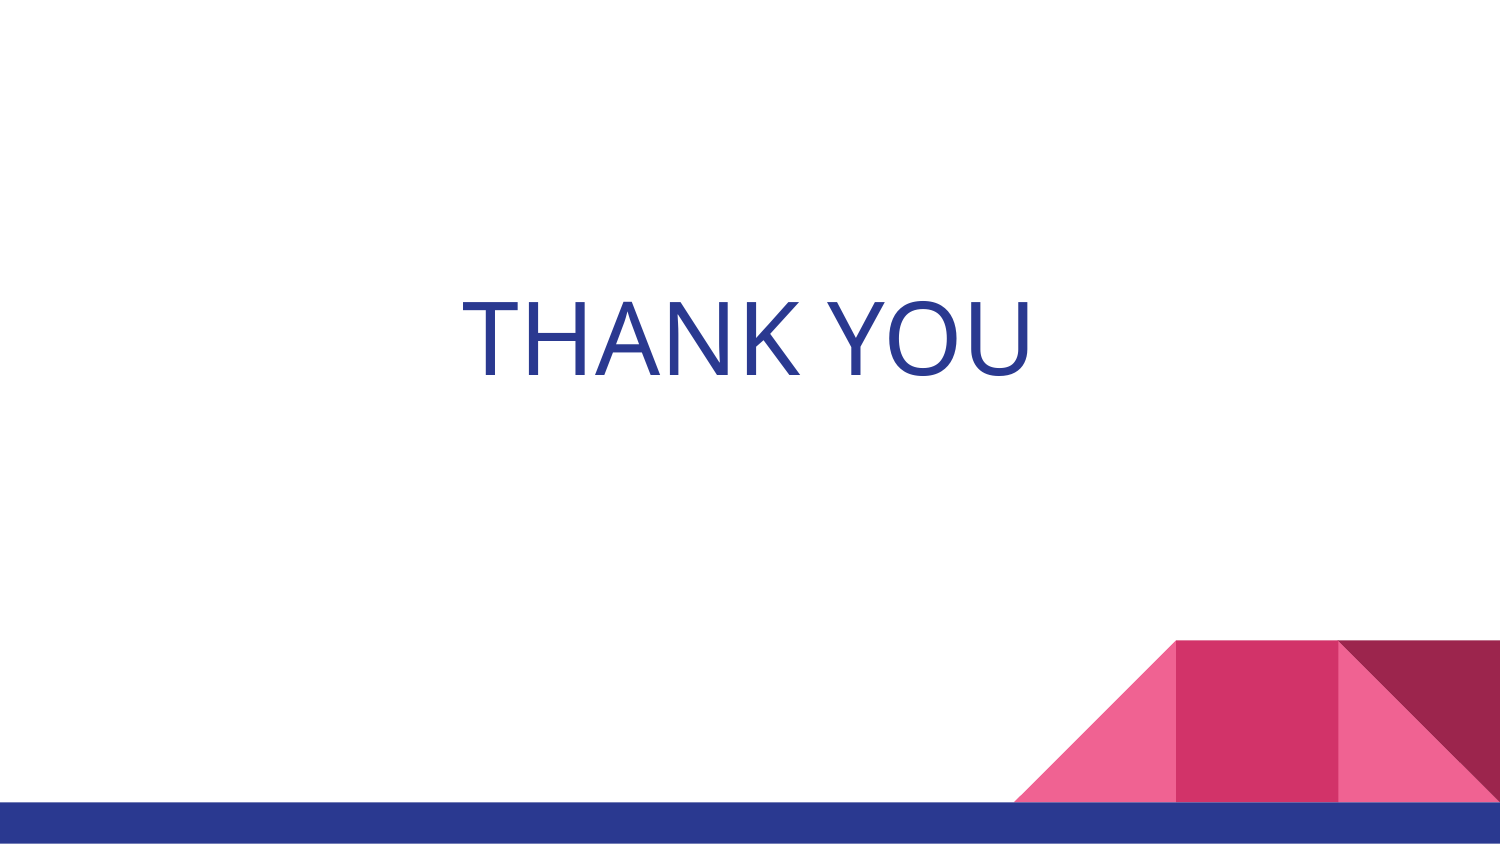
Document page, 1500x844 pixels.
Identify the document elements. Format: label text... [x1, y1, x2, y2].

title THANK YOU [51, 258, 1449, 422]
